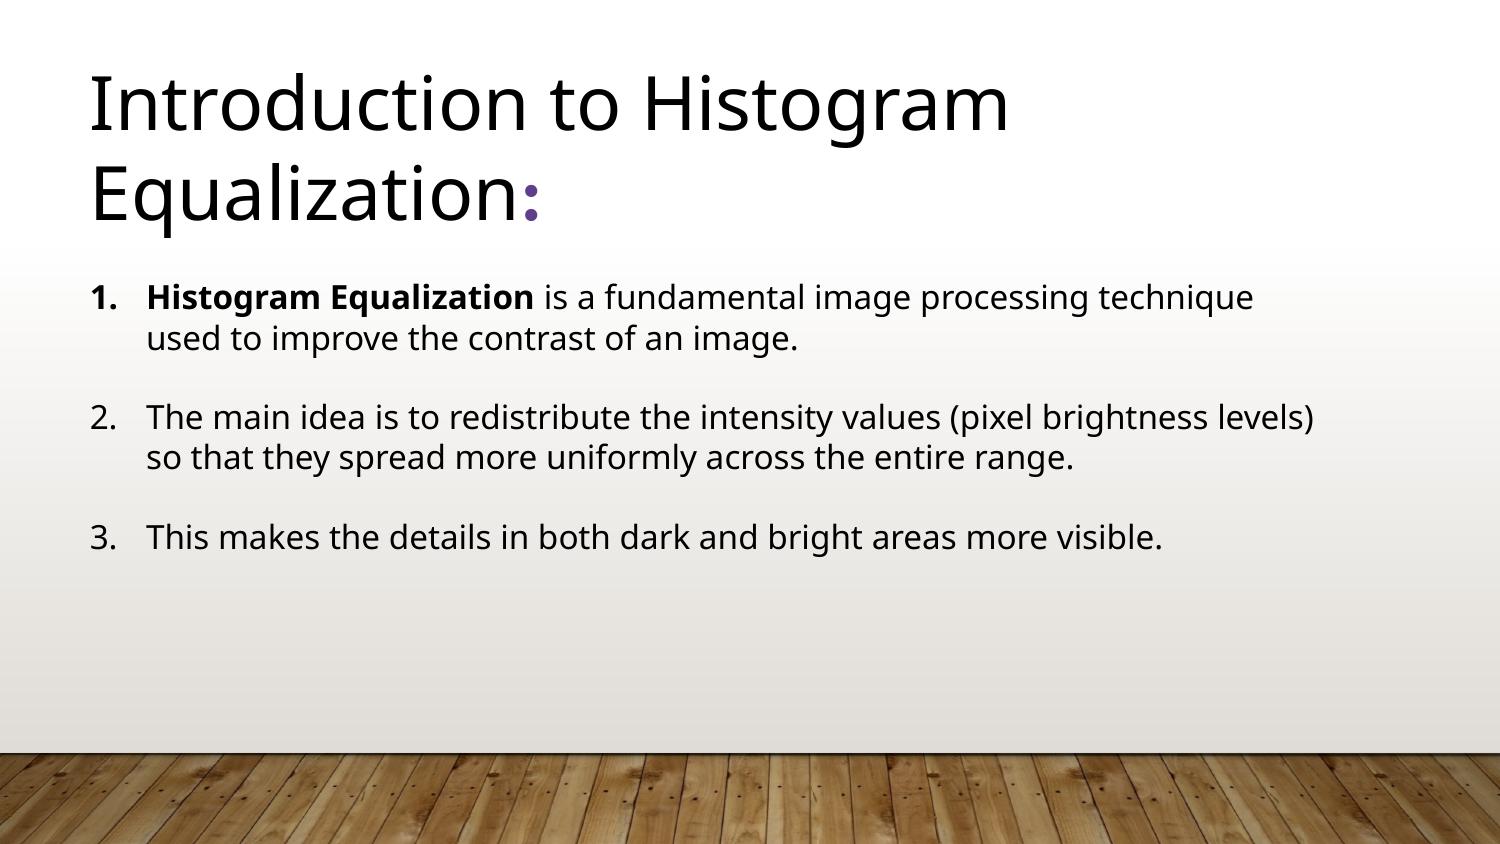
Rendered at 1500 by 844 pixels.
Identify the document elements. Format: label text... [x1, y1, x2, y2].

text_box Histogram Equalization is a fundamental image processing technique used to improve the contrast of an image. The main idea is to redistribute the intensity values (pixel brightness levels) so that they spread more uniformly across the entire range. This makes the details in both dark and bright areas more visible. [74, 269, 1333, 713]
picture [0, 753, 1500, 844]
text_box Introduction to Histogram Equalization: [74, 77, 1425, 213]
